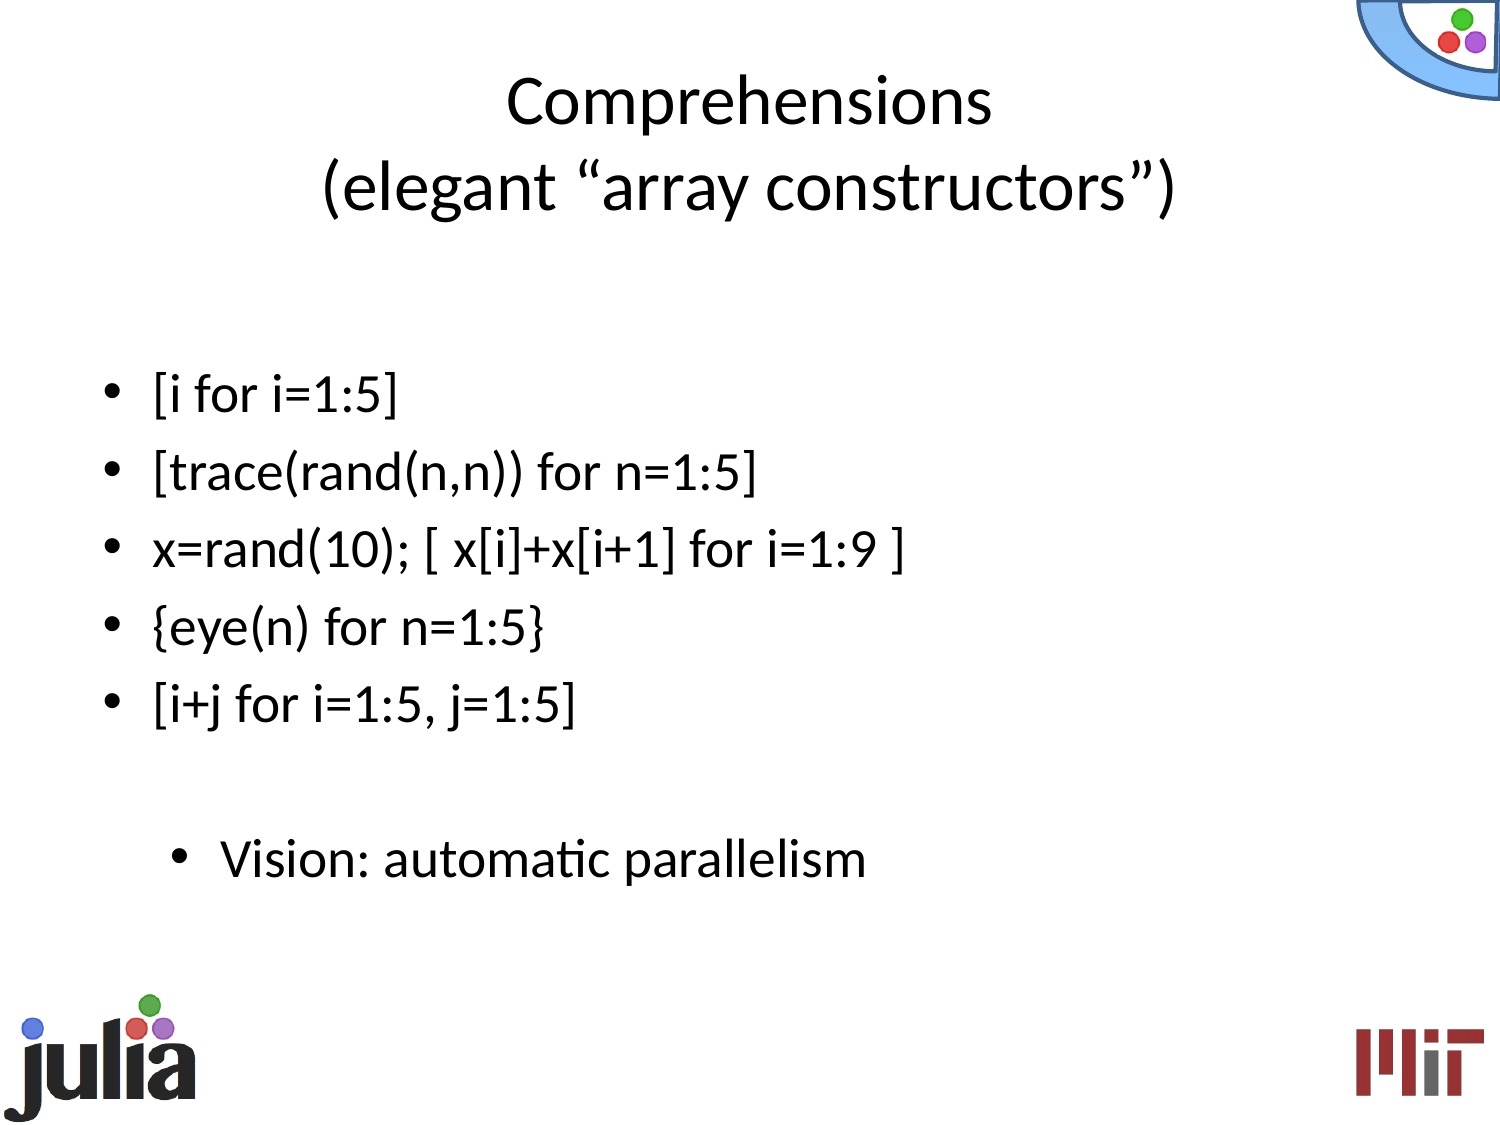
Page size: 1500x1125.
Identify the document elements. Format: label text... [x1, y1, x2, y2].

title Comprehensions (elegant “array constructors”) [75, 45, 1425, 233]
text_box [i for i=1:5] [trace(rand(n,n)) for n=1:5] x=rand(10); [ x[i]+x[i+1] for i=1:9 ] {eye(n) for n=1:5} [i+j for i=1:5, j=1:5] Vision: automatic parallelism [87, 350, 1438, 900]
picture [1350, 1024, 1489, 1100]
picture [1437, 4, 1487, 55]
picture [0, 989, 200, 1125]
